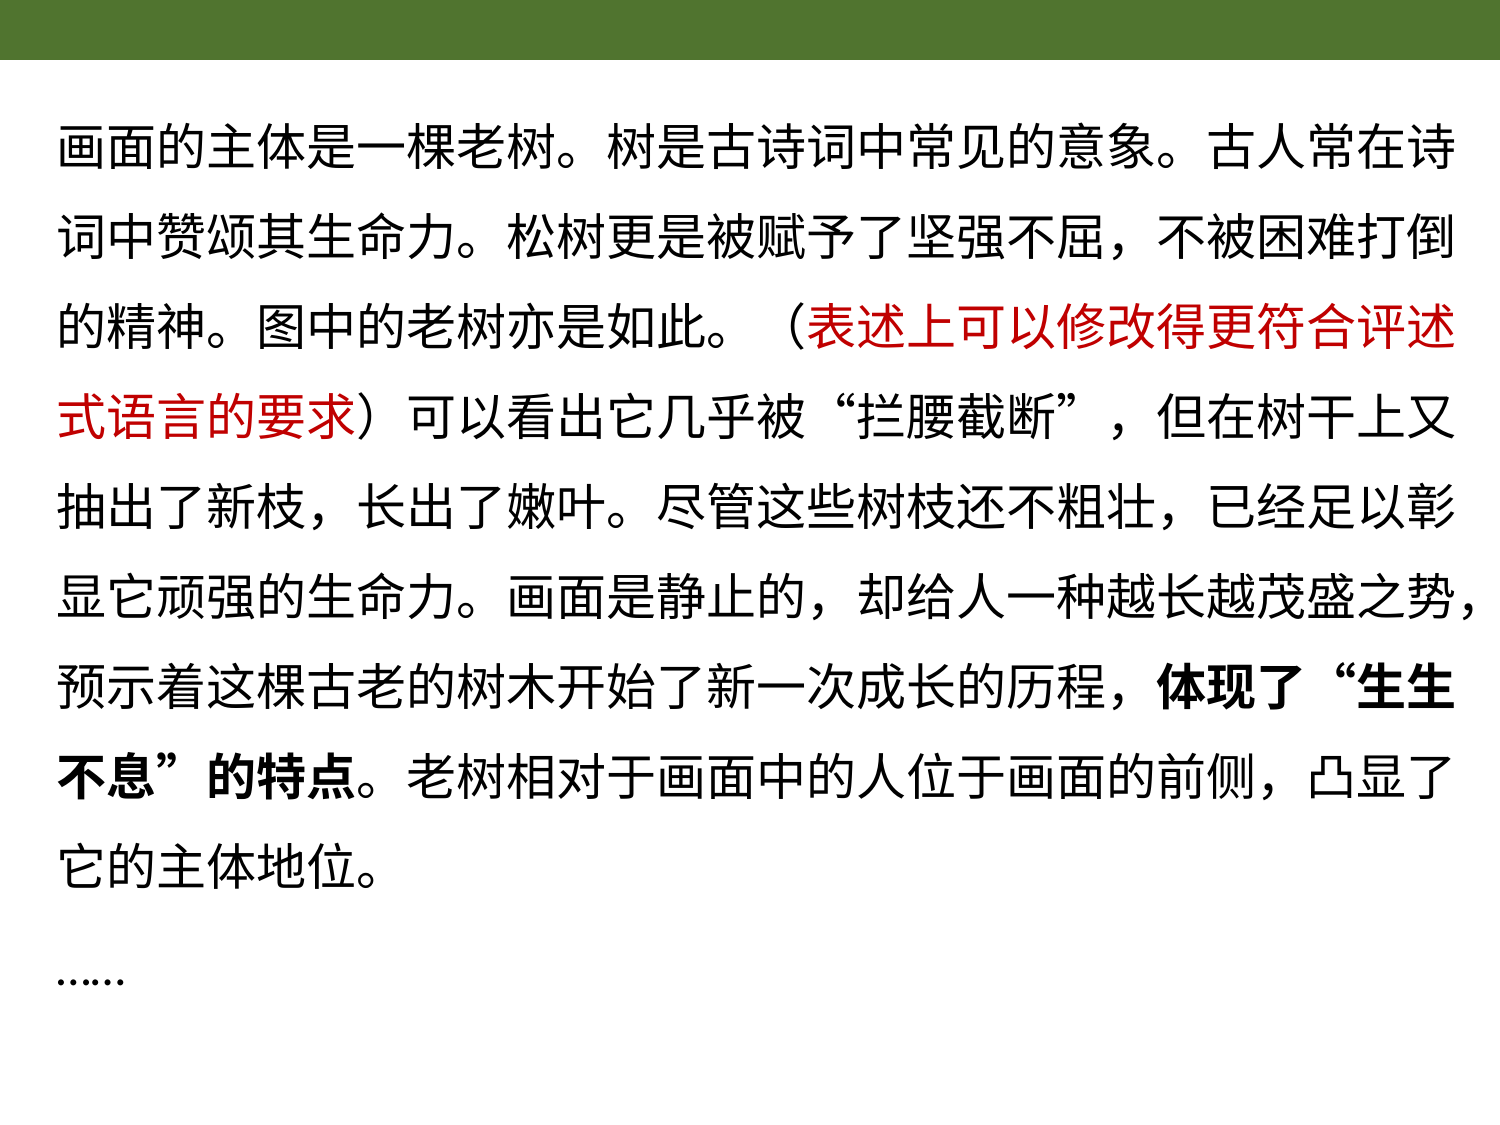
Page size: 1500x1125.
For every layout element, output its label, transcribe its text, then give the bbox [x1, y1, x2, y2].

list 画面的主体是一棵老树。树是古诗词中常见的意象。古人常在诗词中赞颂其生命力。松树更是被赋予了坚强不屈，不被困难打倒的精神。图中的老树亦是如此。（表述上可以修改得更符合评述式语言的要求）可以看出它几乎被“拦腰截断”，但在树干上又抽出了新枝，长出了嫩叶。尽管这些树枝还不粗壮，已经足以彰显它顽强的生命力。画面是静止的，却给人一种越长越茂盛之势，预示着这棵古老的树木开始了新一次成长的历程，体现了“生生不息”的特点。老树相对于画面中的人位于画面的前侧，凸显了它的主体地位。 …… [41, 78, 1483, 1071]
